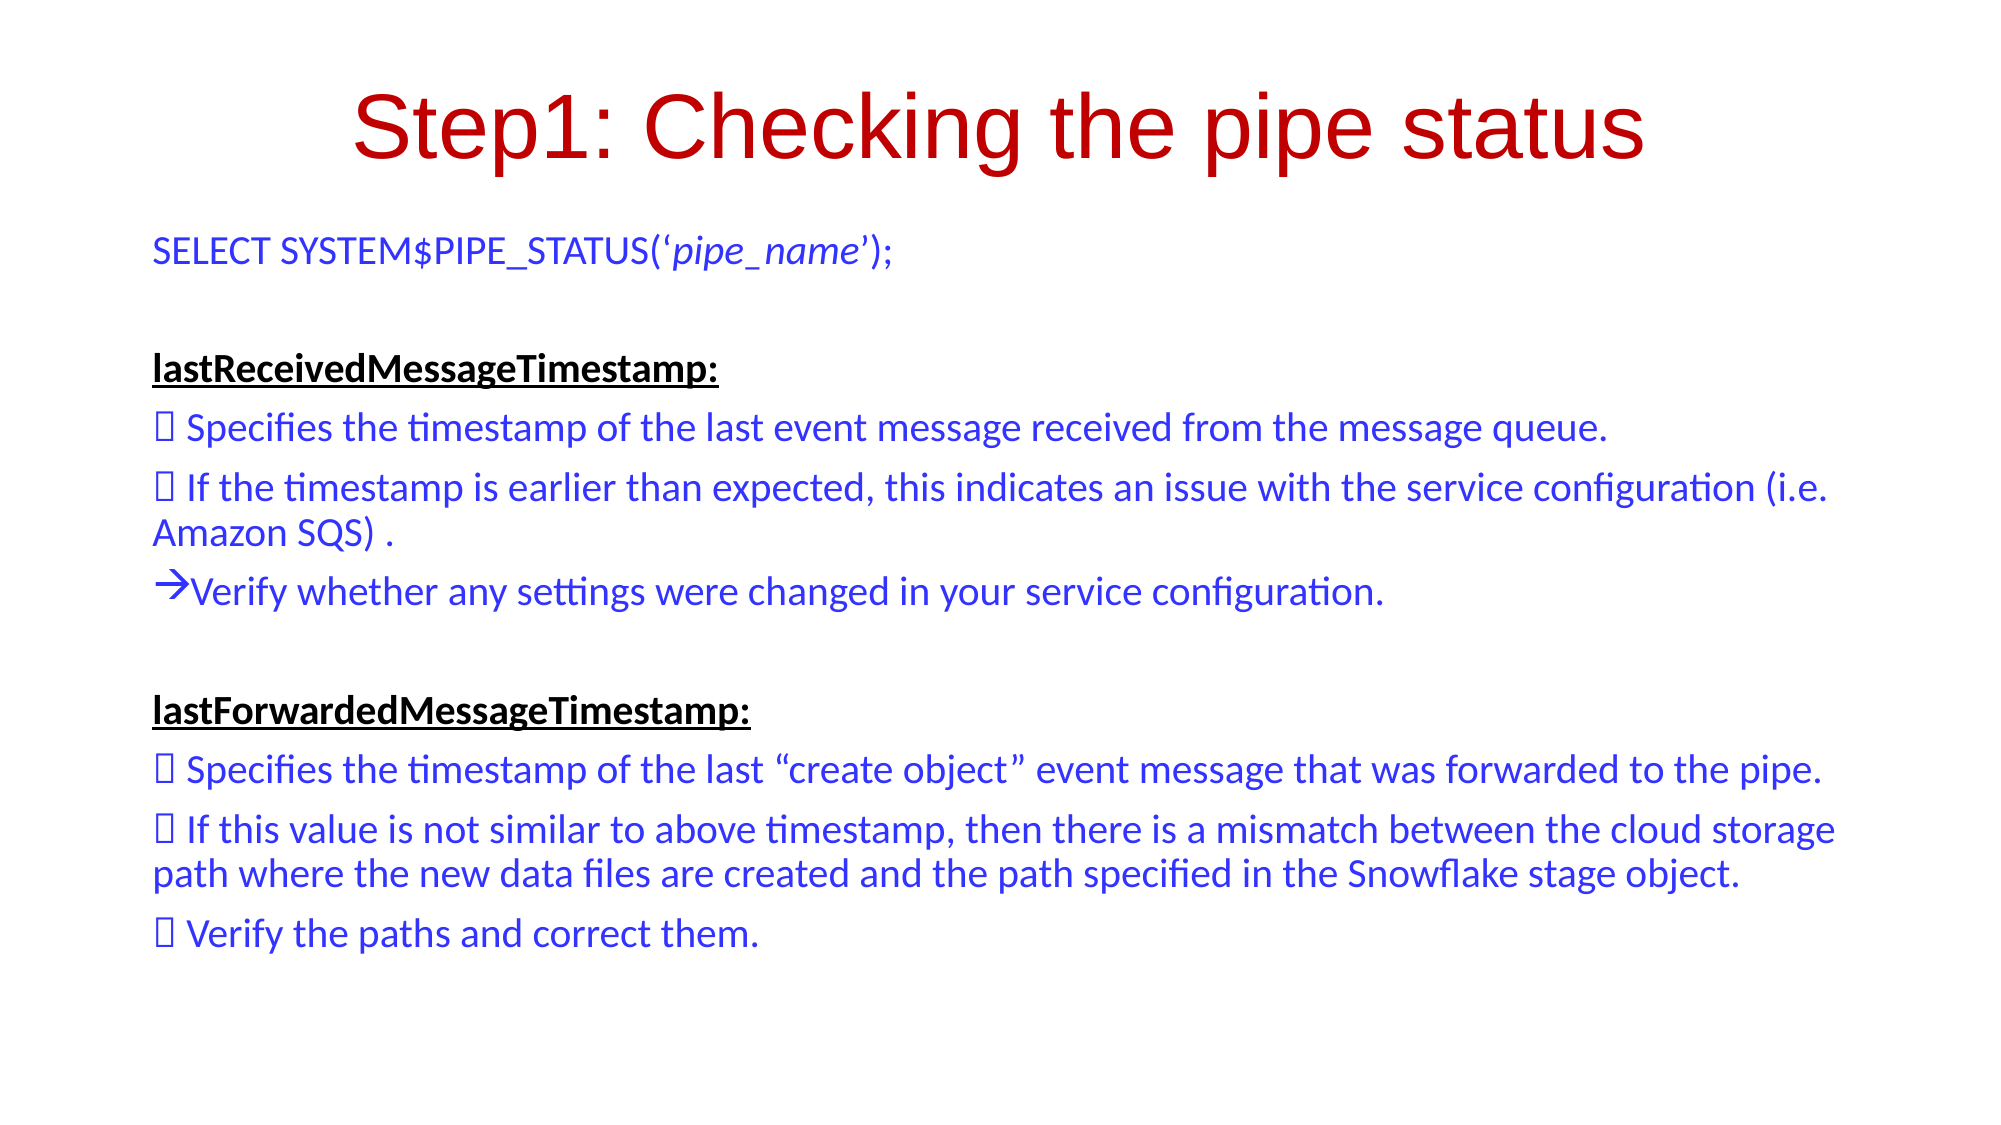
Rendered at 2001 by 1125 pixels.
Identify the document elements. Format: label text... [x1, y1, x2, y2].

list SELECT SYSTEM$PIPE_STATUS(‘pipe_name’); lastReceivedMessageTimestamp:  Specifies the timestamp of the last event message received from the message queue.  If the timestamp is earlier than expected, this indicates an issue with the service configuration (i.e. Amazon SQS) . Verify whether any settings were changed in your service configuration. lastForwardedMessageTimestamp:  Specifies the timestamp of the last “create object” event message that was forwarded to the pipe.  If this value is not similar to above timestamp, then there is a mismatch between the cloud storage path where the new data files are created and the path specified in the Snowflake stage object.  Verify the paths and correct them. [137, 205, 1863, 1012]
title Step1: Checking the pipe status [137, 59, 1863, 199]
